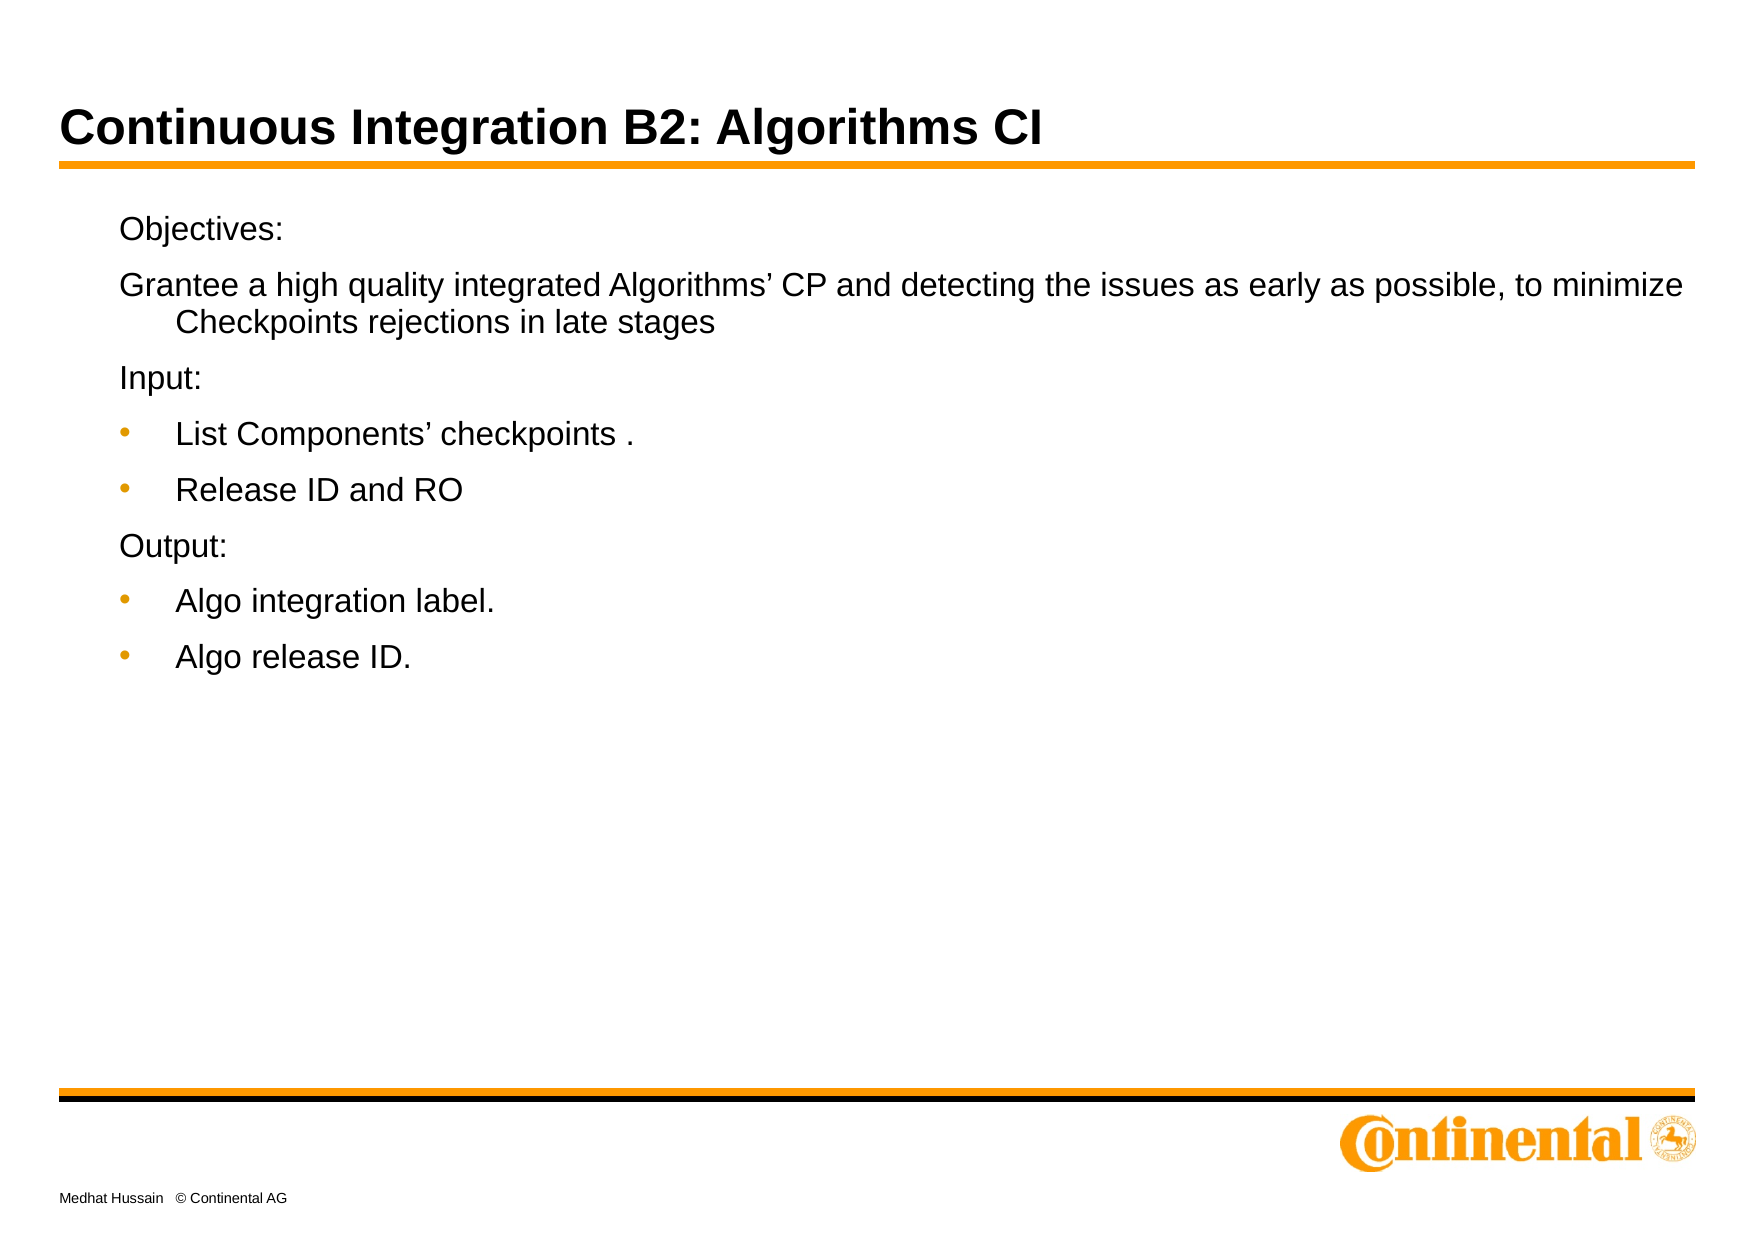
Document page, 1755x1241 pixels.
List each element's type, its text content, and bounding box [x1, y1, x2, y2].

title Continuous Integration B2: Algorithms CI [59, 40, 1695, 155]
picture [59, 1088, 1695, 1102]
list Objectives: Grantee a high quality integrated Algorithms’ CP and detecting the issues as early as possible, to minimize Checkpoints rejections in late stages Input: List Components’ checkpoints . Release ID and RO Output: Algo integration label. Algo release ID. [59, 209, 1695, 723]
picture [59, 161, 1695, 169]
slide_number Medhat Hussain © Continental AG [59, 1179, 615, 1207]
picture [1340, 1114, 1696, 1172]
